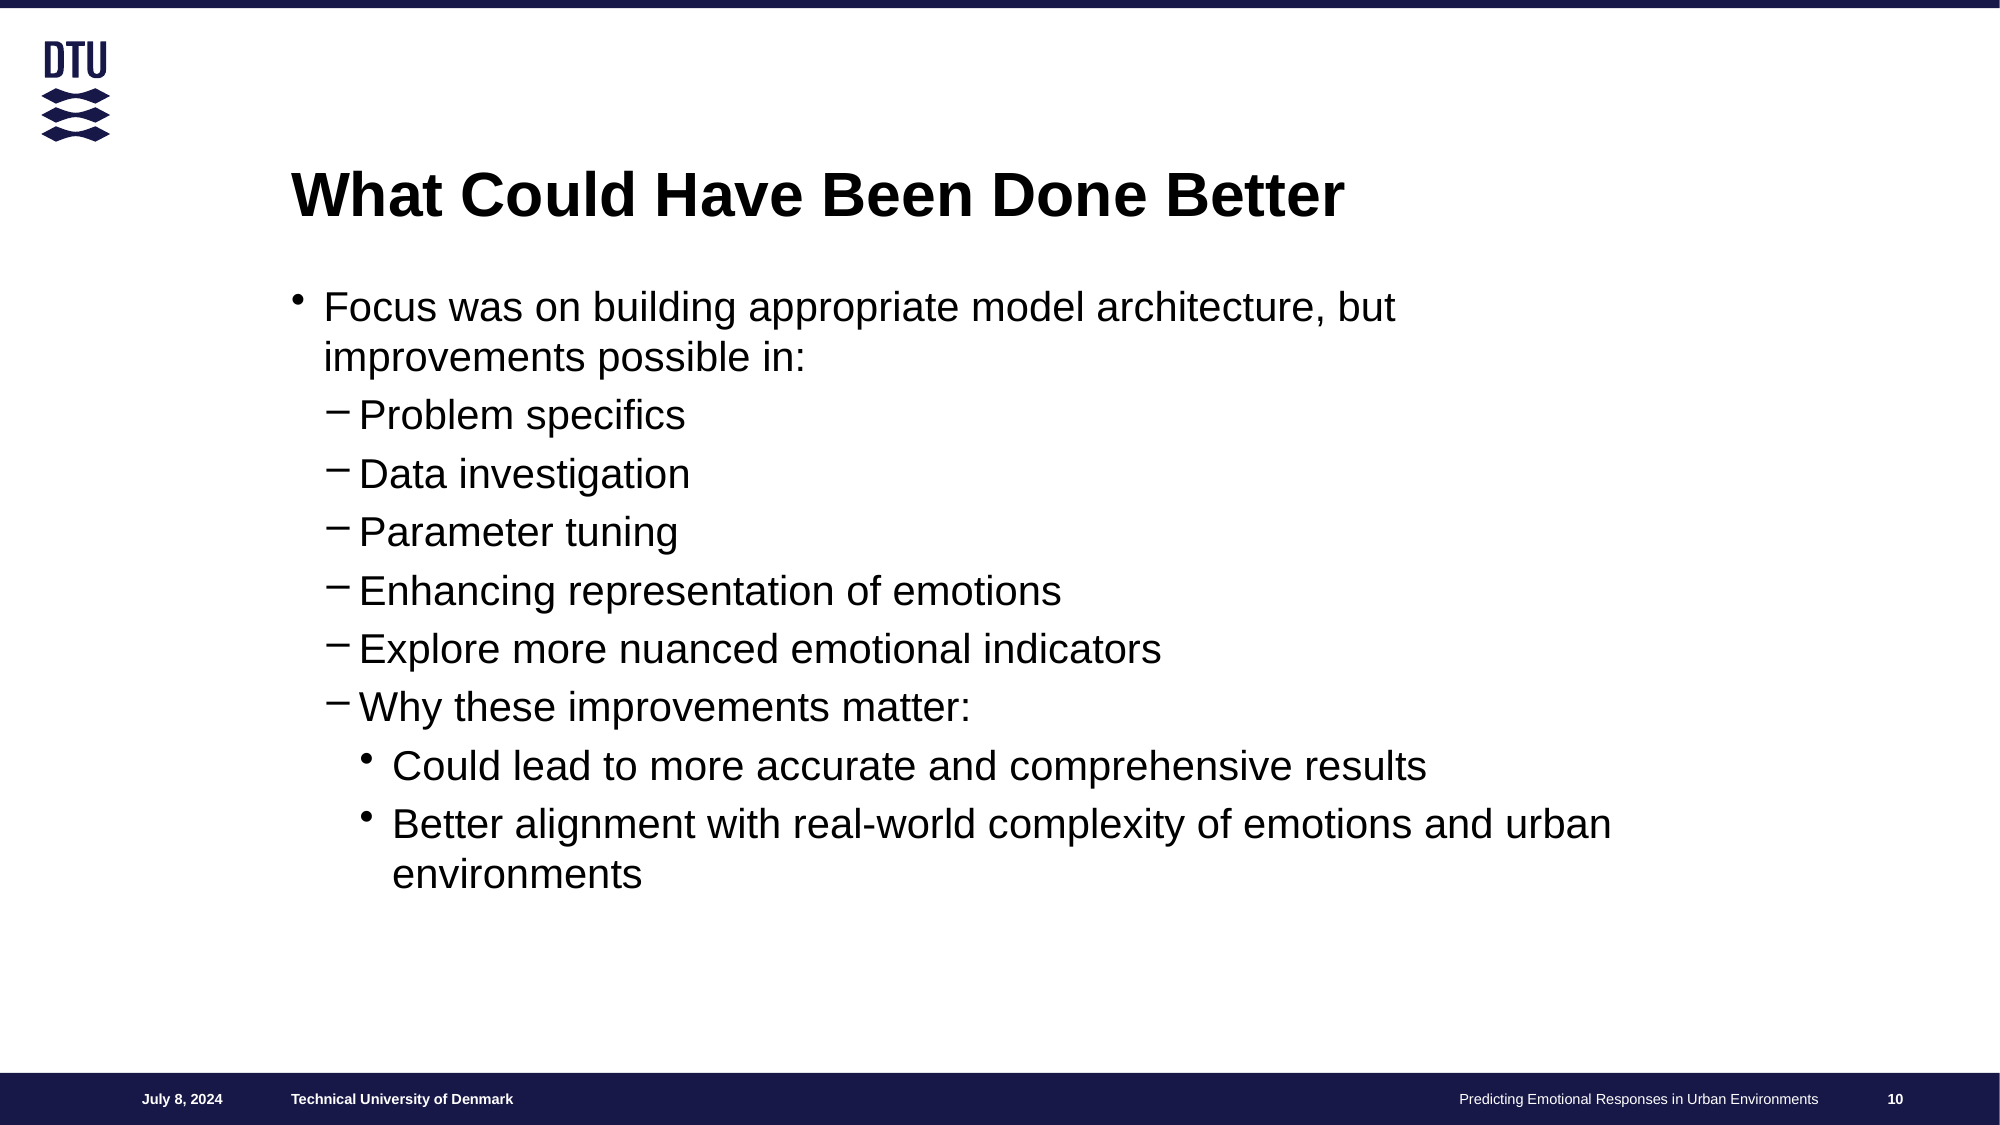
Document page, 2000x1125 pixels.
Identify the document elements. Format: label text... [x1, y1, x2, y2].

title What Could Have Been Done Better [291, 69, 1819, 230]
list Focus was on building appropriate model architecture, but improvements possible in: Problem specifics Data investigation Parameter tuning Enhancing representation of emotions Explore more nuanced emotional indicators Why these improvements matter: Could lead to more accurate and comprehensive results Better alignment with real-world complexity of emotions and urban environments [291, 279, 1819, 1026]
slide_number 10 [1887, 1073, 1959, 1125]
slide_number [41, 1073, 223, 1125]
footer Predicting Emotional Responses in Urban Environments [917, 1073, 1819, 1125]
